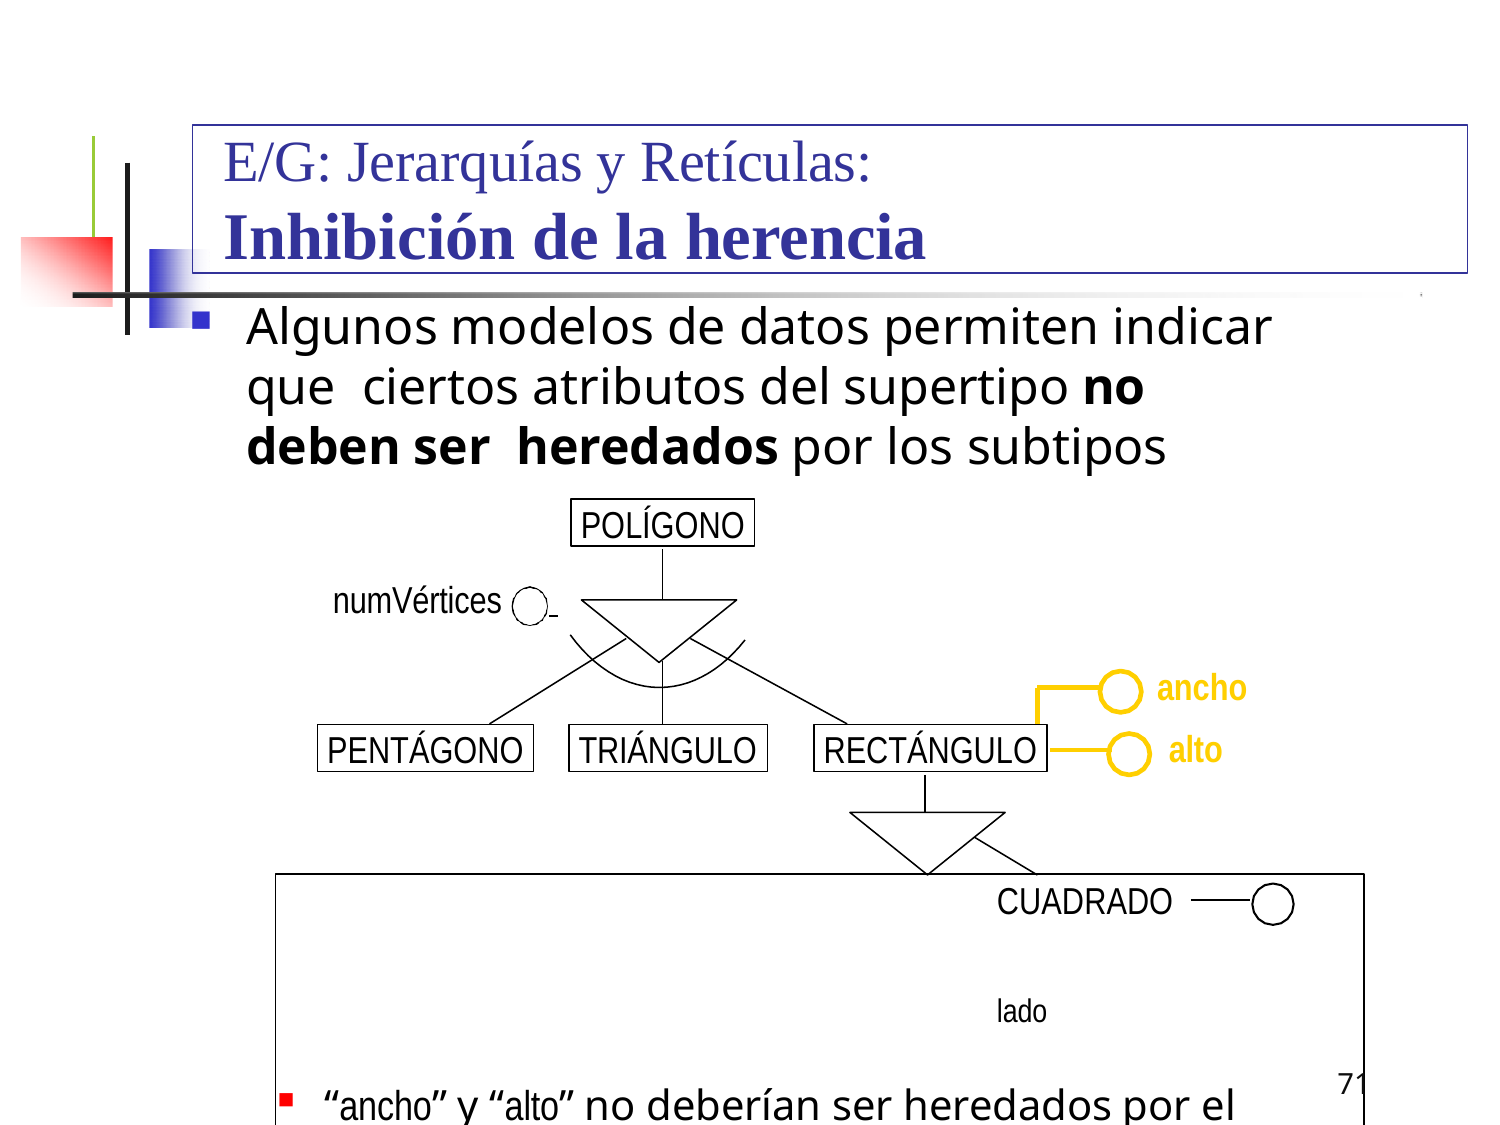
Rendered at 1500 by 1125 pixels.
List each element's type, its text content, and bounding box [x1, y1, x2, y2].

text_box [20, 237, 113, 307]
text_box [72, 292, 187, 298]
text_box [604, 599, 737, 638]
text_box [149, 249, 210, 292]
text_box [849, 812, 1006, 874]
text_box CUADRADO lado “ancho” y “alto” no deberían ser heredados por el subtipo [275, 874, 1333, 1125]
text_box PENTÁGONO [317, 724, 534, 772]
slide_number 71 [1333, 756, 1454, 1125]
text_box POLÍGONO [571, 498, 755, 546]
text_box [149, 298, 187, 328]
text_box [570, 634, 745, 688]
text_box TRIÁNGULO [568, 724, 768, 772]
text_box ancho alto [1155, 643, 1250, 770]
text_box Algunos modelos de datos permiten indicar que ciertos atributos del supertipo no deben ser heredados por los subtipos [187, 292, 1299, 475]
text_box E/G: Jerarquías y Retículas: Inhibición de la herencia [192, 125, 1468, 274]
text_box [1108, 733, 1150, 775]
text_box [1299, 292, 1423, 298]
text_box [511, 621, 548, 626]
text_box RECTÁNGULO [814, 724, 1047, 772]
text_box numVértices [330, 573, 604, 621]
text_box [1099, 671, 1142, 713]
